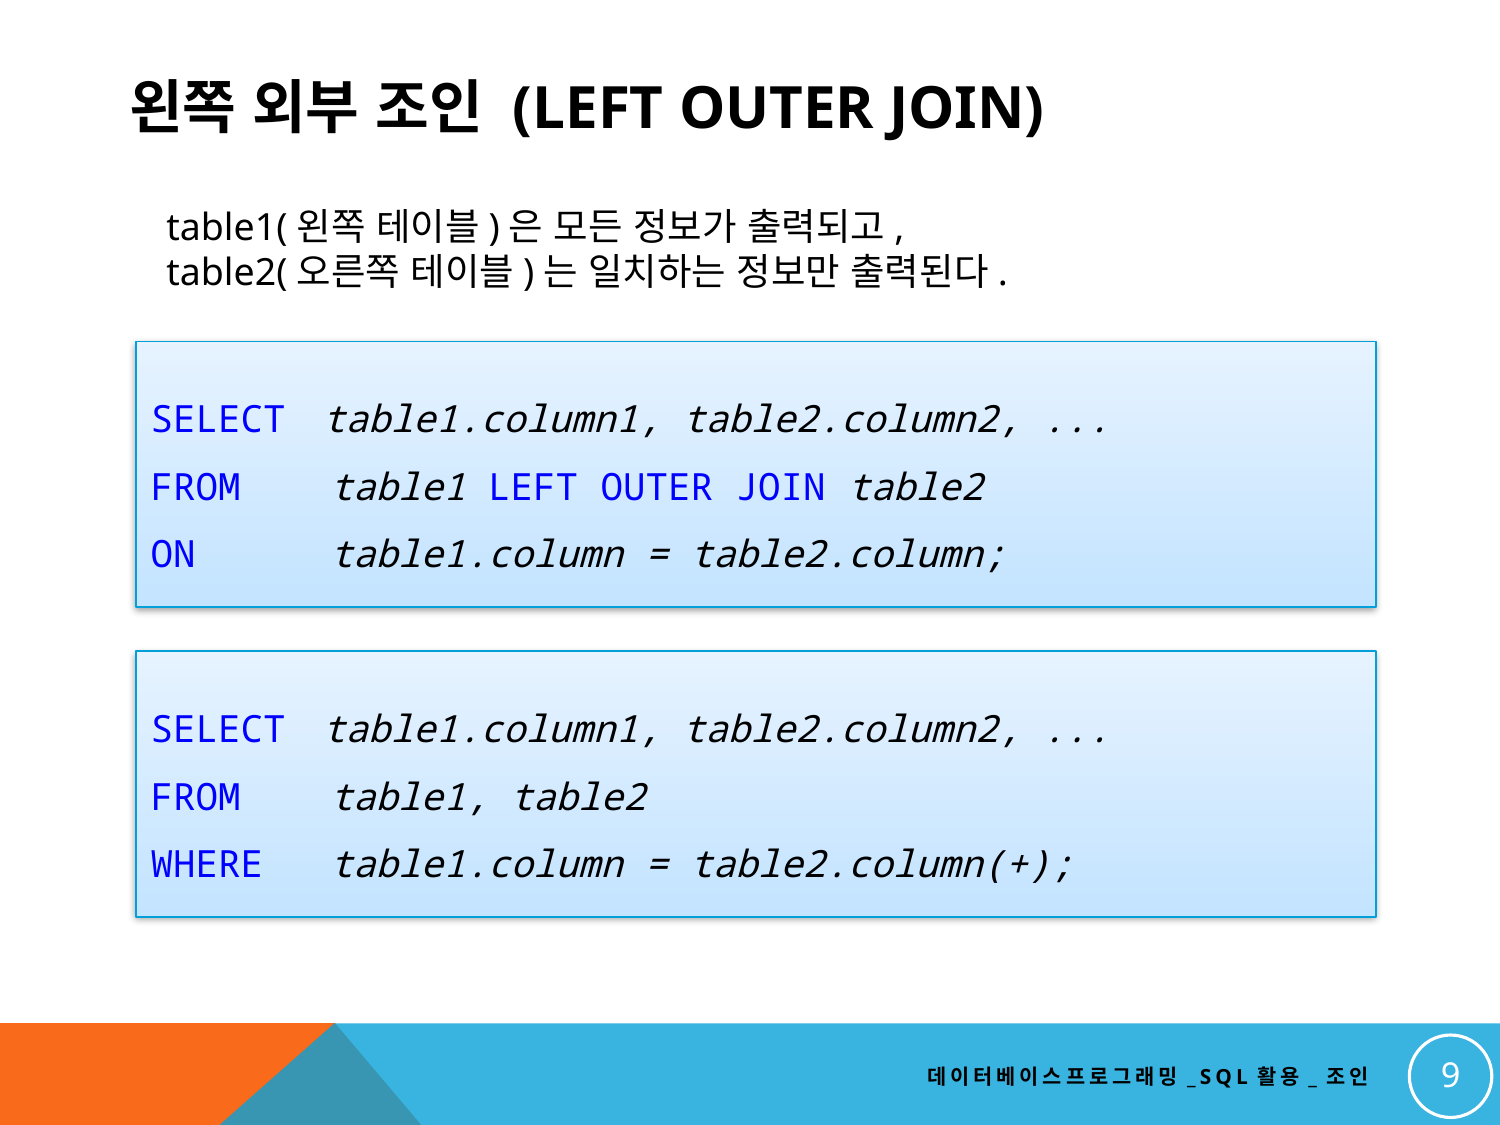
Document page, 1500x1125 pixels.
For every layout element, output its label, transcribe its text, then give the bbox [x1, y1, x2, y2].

title 왼쪽 외부 조인 (LEFT OUTER JOIN) [114, 60, 1348, 150]
text_box SELECT table1.column1, table2.column2, ... FROM table1, table2 WHERE table1.column = table2.column(+); [135, 650, 1377, 918]
slide_number 9 [1407, 1033, 1494, 1120]
footer 데이터베이스프로그래밍_SQL활용_조인 [537, 1053, 1384, 1099]
text_box SELECT table1.column1, table2.column2, ... FROM table1 LEFT OUTER JOIN table2 ON table1.column = table2.column; [135, 341, 1377, 608]
text_box table1(왼쪽 테이블)은 모든 정보가 출력되고, table2(오른쪽 테이블)는 일치하는 정보만 출력된다. [151, 195, 1023, 301]
